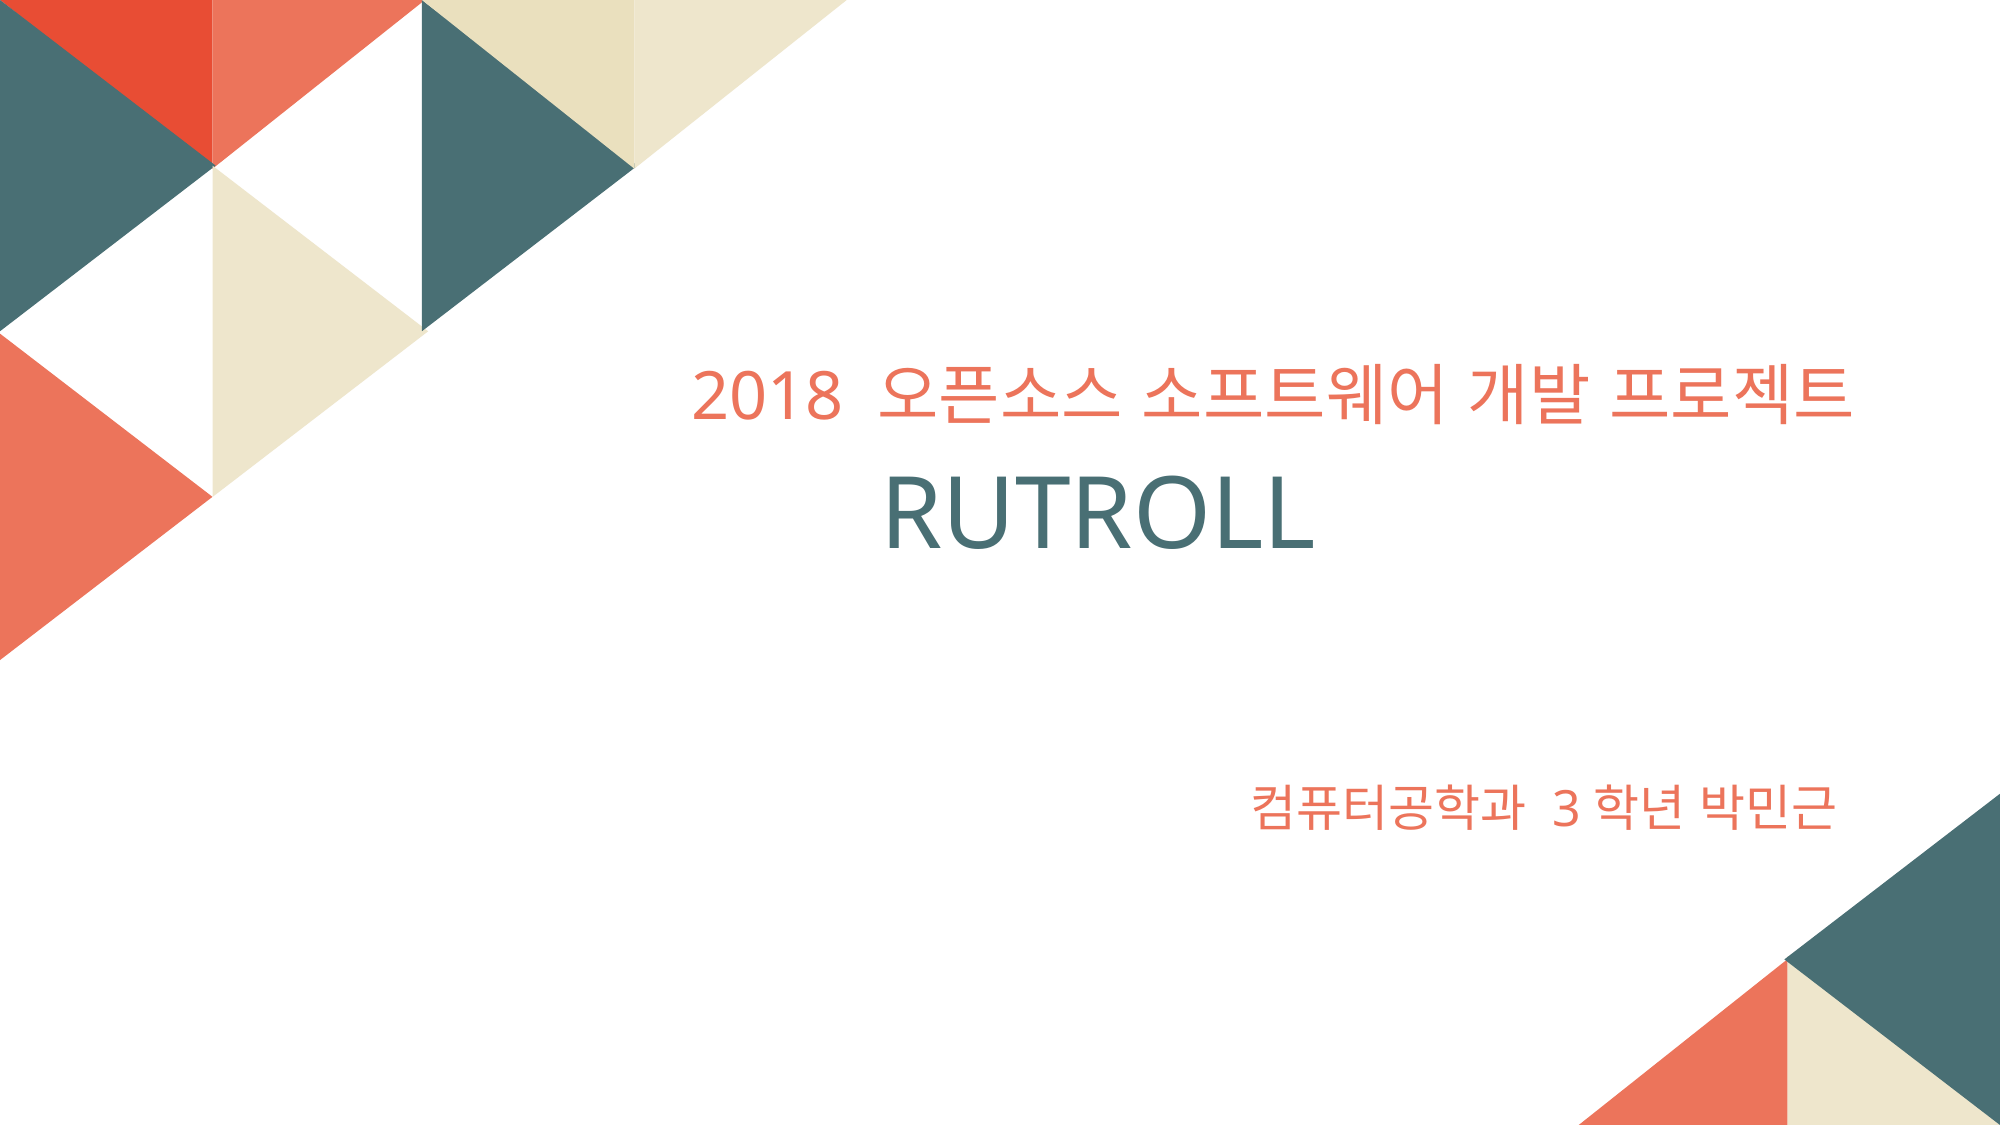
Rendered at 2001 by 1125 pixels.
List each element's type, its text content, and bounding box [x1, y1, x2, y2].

text_box 컴퓨터공학과 3학년 박민근 [1235, 775, 2000, 859]
list RUTROLL [865, 454, 1775, 752]
list 2018 오픈소스 소프트웨어 개발 프로젝트 [676, 354, 1904, 438]
